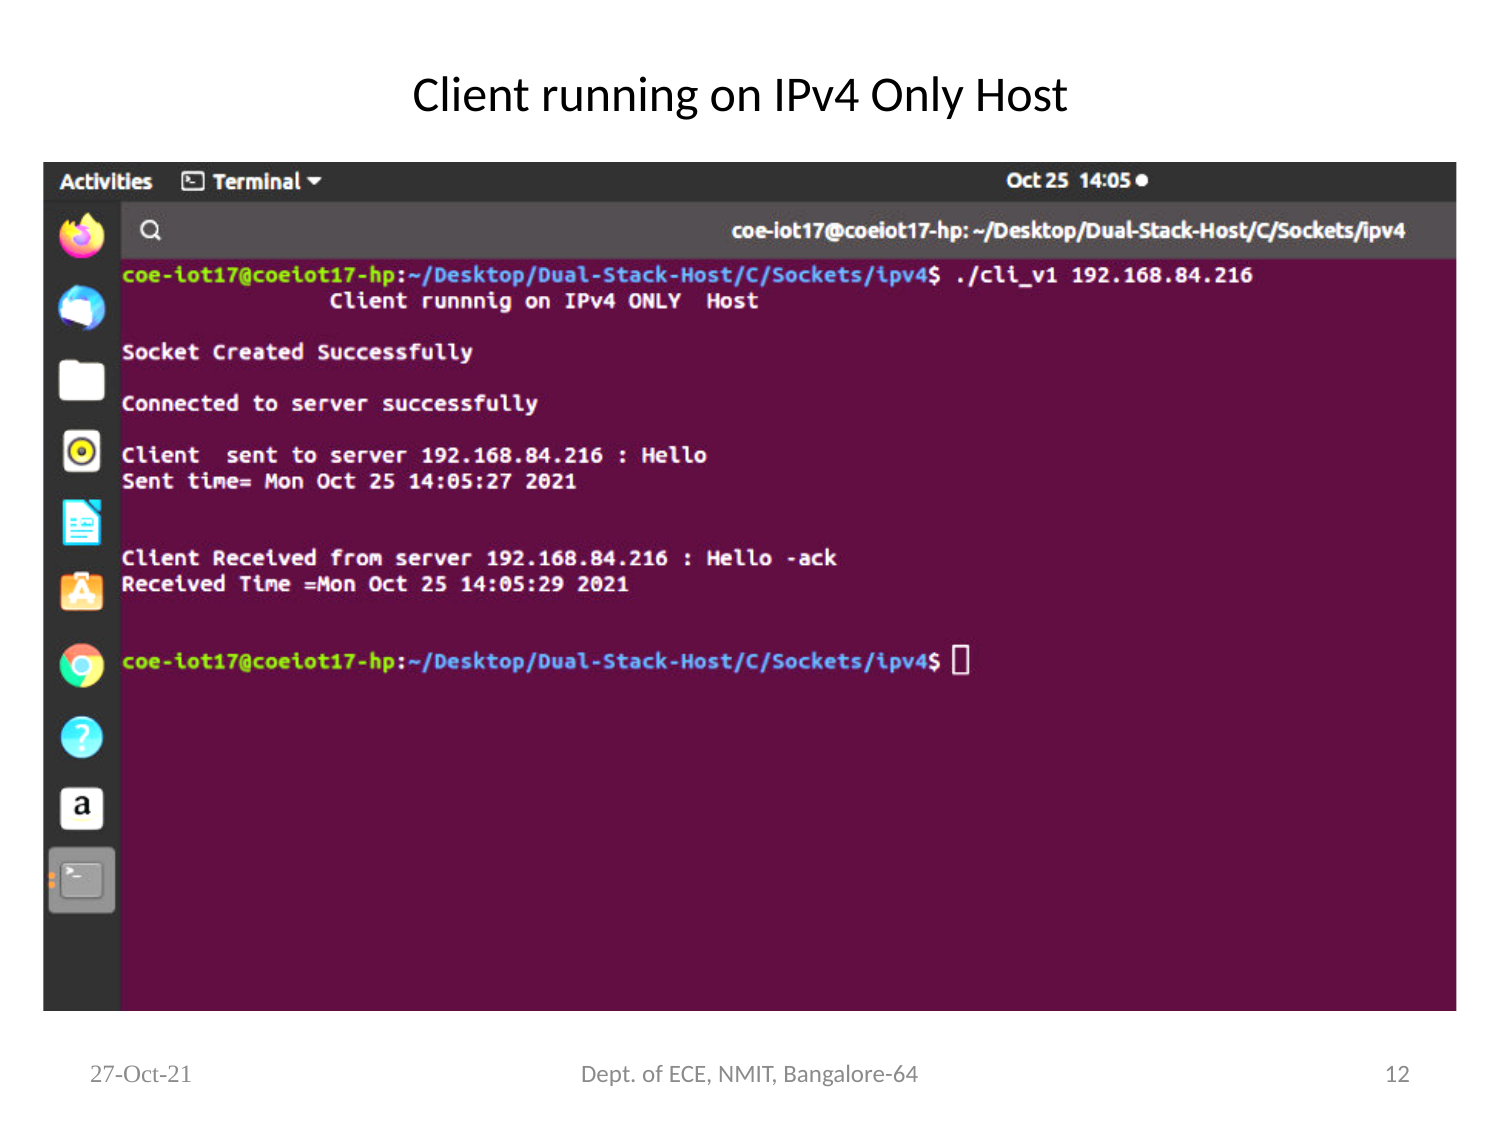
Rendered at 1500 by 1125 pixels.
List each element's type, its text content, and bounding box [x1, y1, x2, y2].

slide_number 12 [1074, 1042, 1425, 1103]
text_box Client running on IPv4 Only Host [397, 54, 1102, 130]
picture [43, 162, 1457, 1011]
footer Dept. of ECE, NMIT, Bangalore-64 [512, 1042, 988, 1103]
slide_number 27-Oct-21 [75, 1042, 225, 1103]
